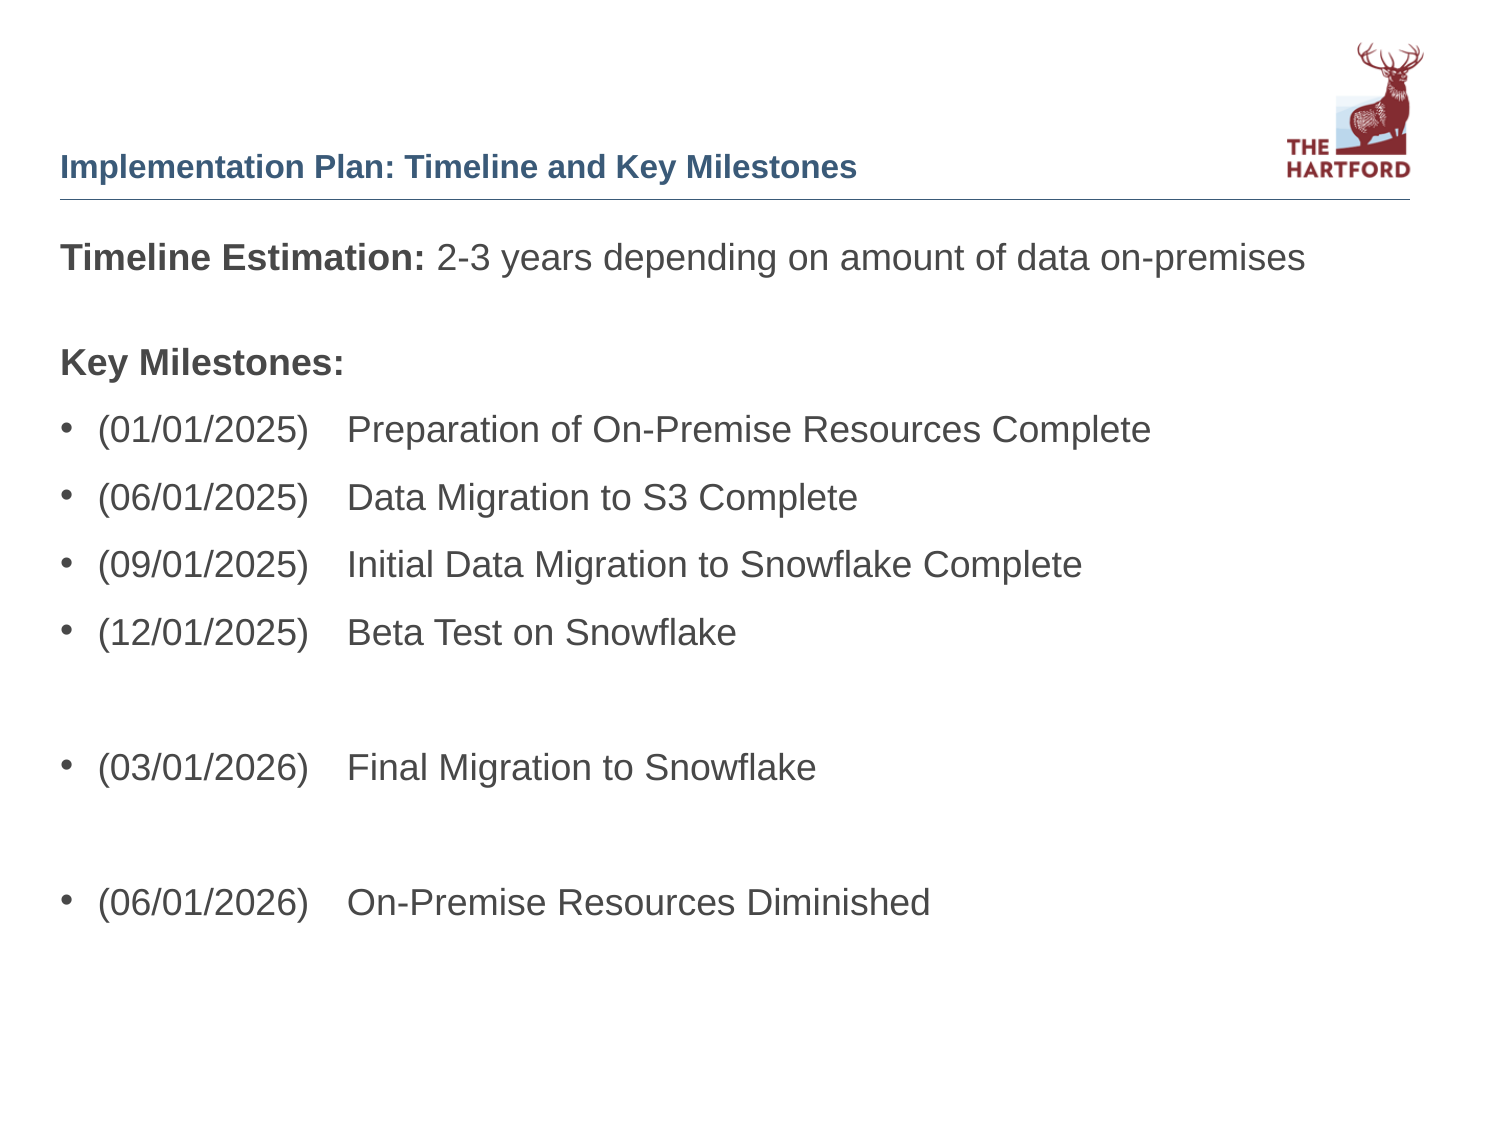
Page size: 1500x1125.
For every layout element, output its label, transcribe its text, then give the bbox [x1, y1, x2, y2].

title Implementation Plan: Timeline and Key Milestones [44, 57, 1226, 193]
list Timeline Estimation: 2-3 years depending on amount of data on-premises Key Milestones: (01/01/2025) Preparation of On-Premise Resources Complete (06/01/2025) Data Migration to S3 Complete (09/01/2025) Initial Data Migration to Snowflake Complete (12/01/2025) Beta Test on Snowflake (03/01/2026) Final Migration to Snowflake (06/01/2026) On-Premise Resources Diminished [44, 224, 1411, 1099]
picture [1287, 42, 1424, 178]
